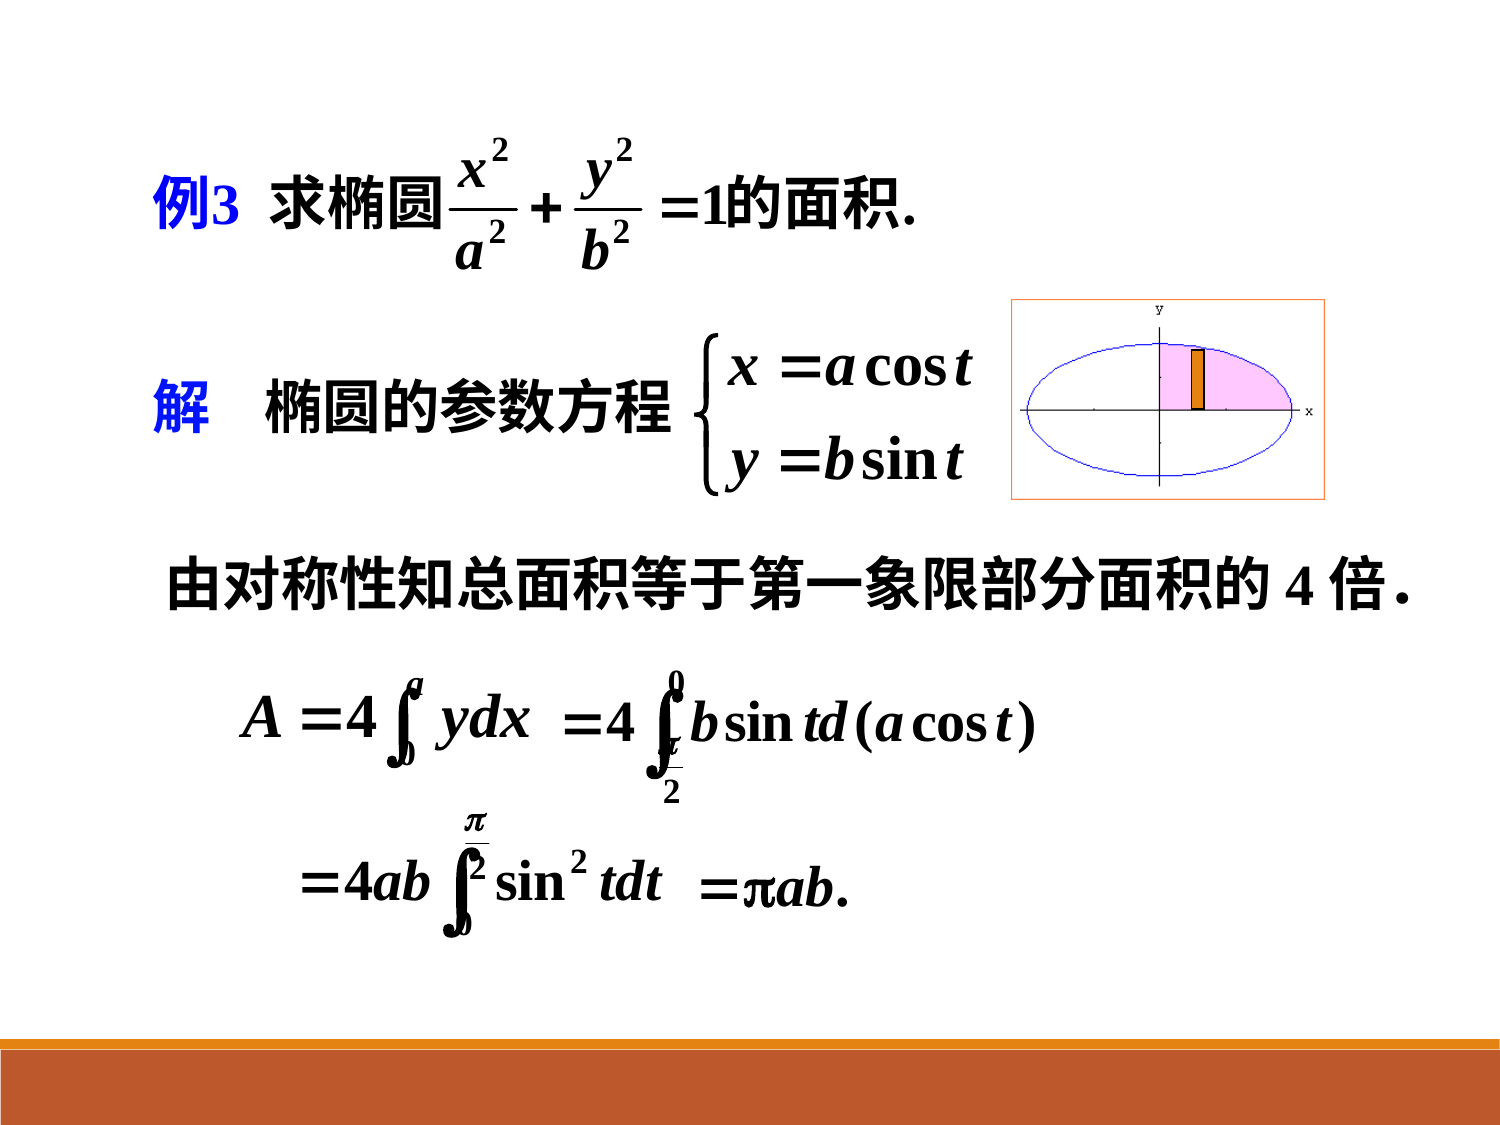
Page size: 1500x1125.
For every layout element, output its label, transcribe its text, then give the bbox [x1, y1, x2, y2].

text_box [1011, 298, 1326, 501]
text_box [233, 661, 537, 772]
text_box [293, 797, 670, 943]
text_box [149, 128, 920, 276]
text_box 由对称性知总面积等于第一象限部分面积的4倍． [150, 539, 1457, 625]
text_box 解 [137, 363, 249, 448]
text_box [692, 862, 854, 913]
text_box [686, 328, 980, 501]
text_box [555, 661, 1040, 809]
text_box 椭圆的参数方程 [249, 363, 684, 448]
